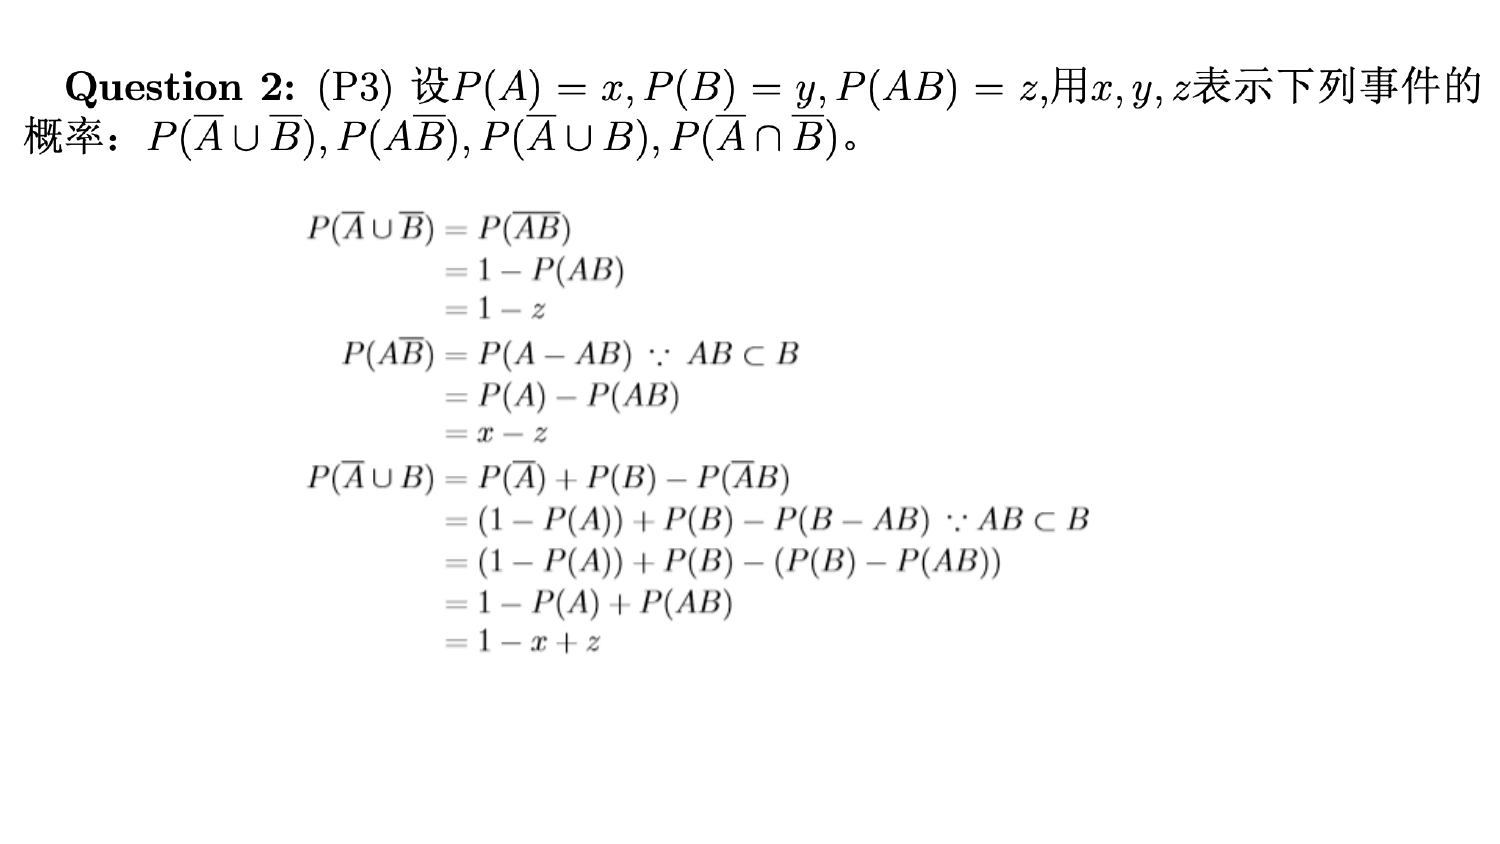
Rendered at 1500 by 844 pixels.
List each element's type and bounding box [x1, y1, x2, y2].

picture [0, 43, 1500, 661]
